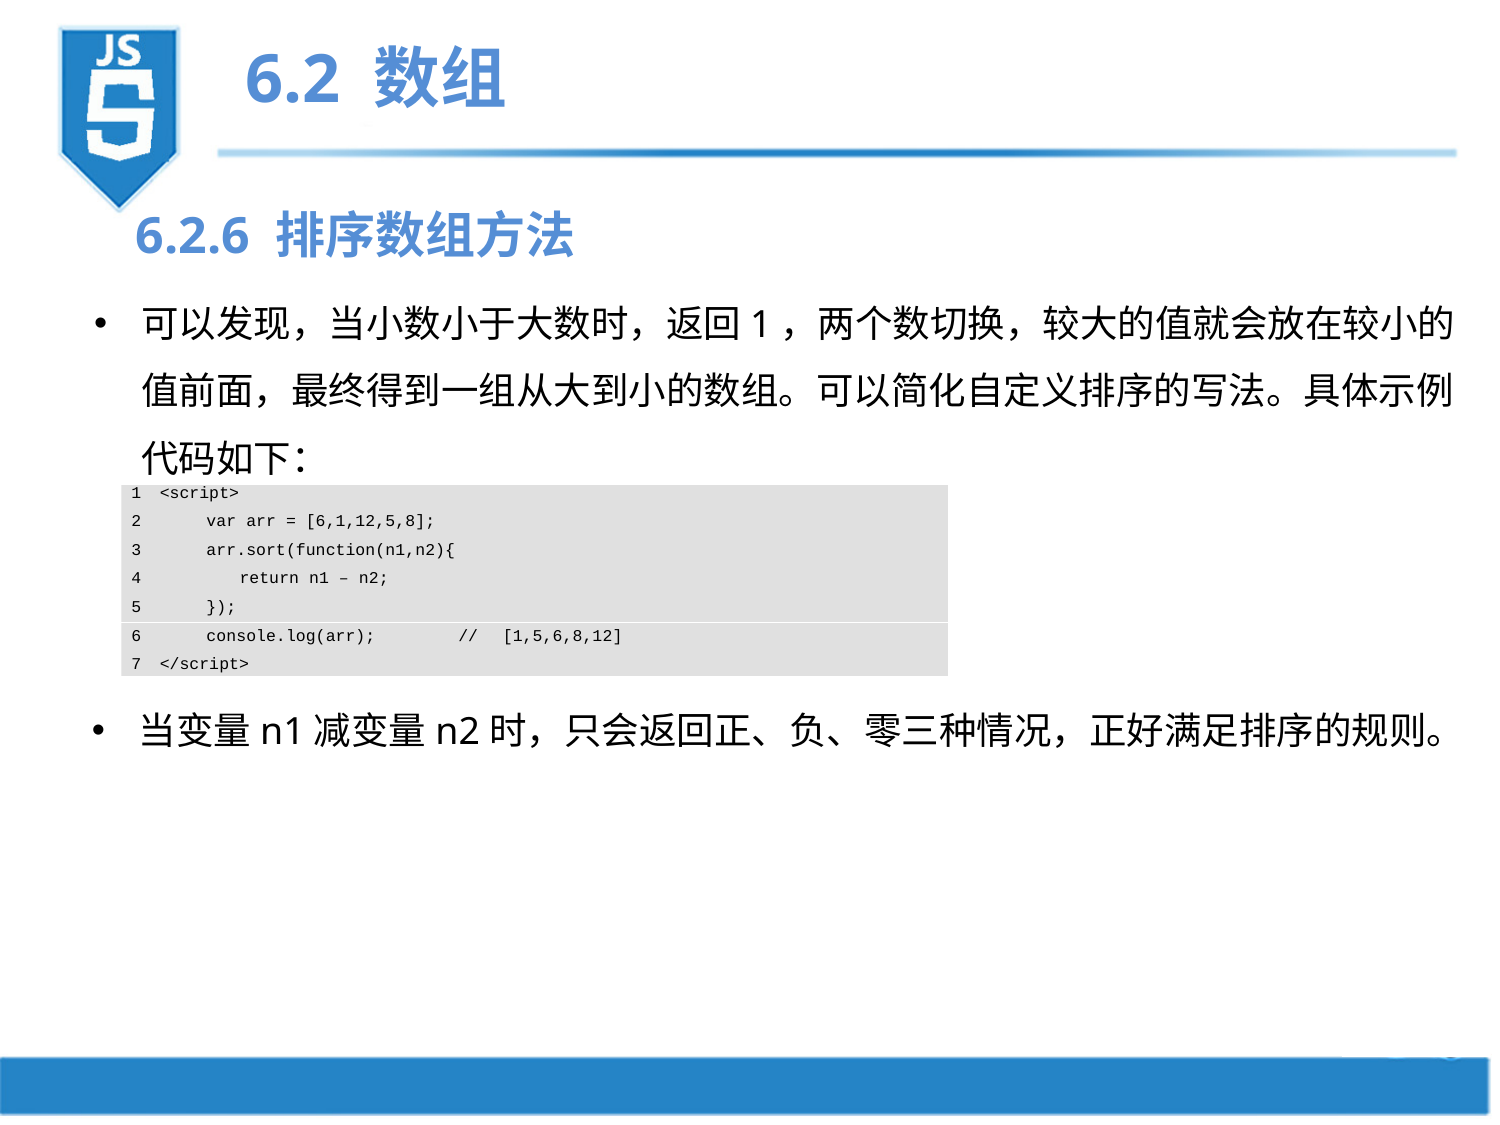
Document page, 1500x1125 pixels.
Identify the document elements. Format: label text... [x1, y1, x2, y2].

picture [0, 0, 1500, 1125]
text_box 6.2 数组 [230, 29, 1042, 122]
text_box 当变量n1减变量n2时，只会返回正、负、零三种情况，正好满足排序的规则。 [2, 677, 1498, 760]
text_box 可以发现，当小数小于大数时，返回1，两个数切换，较大的值就会放在较小的值前面，最终得到一组从大到小的数组。可以简化自定义排序的写法。具体示例代码如下： [4, 270, 1500, 488]
text_box 6.2.6 排序数组方法 [121, 196, 1043, 270]
